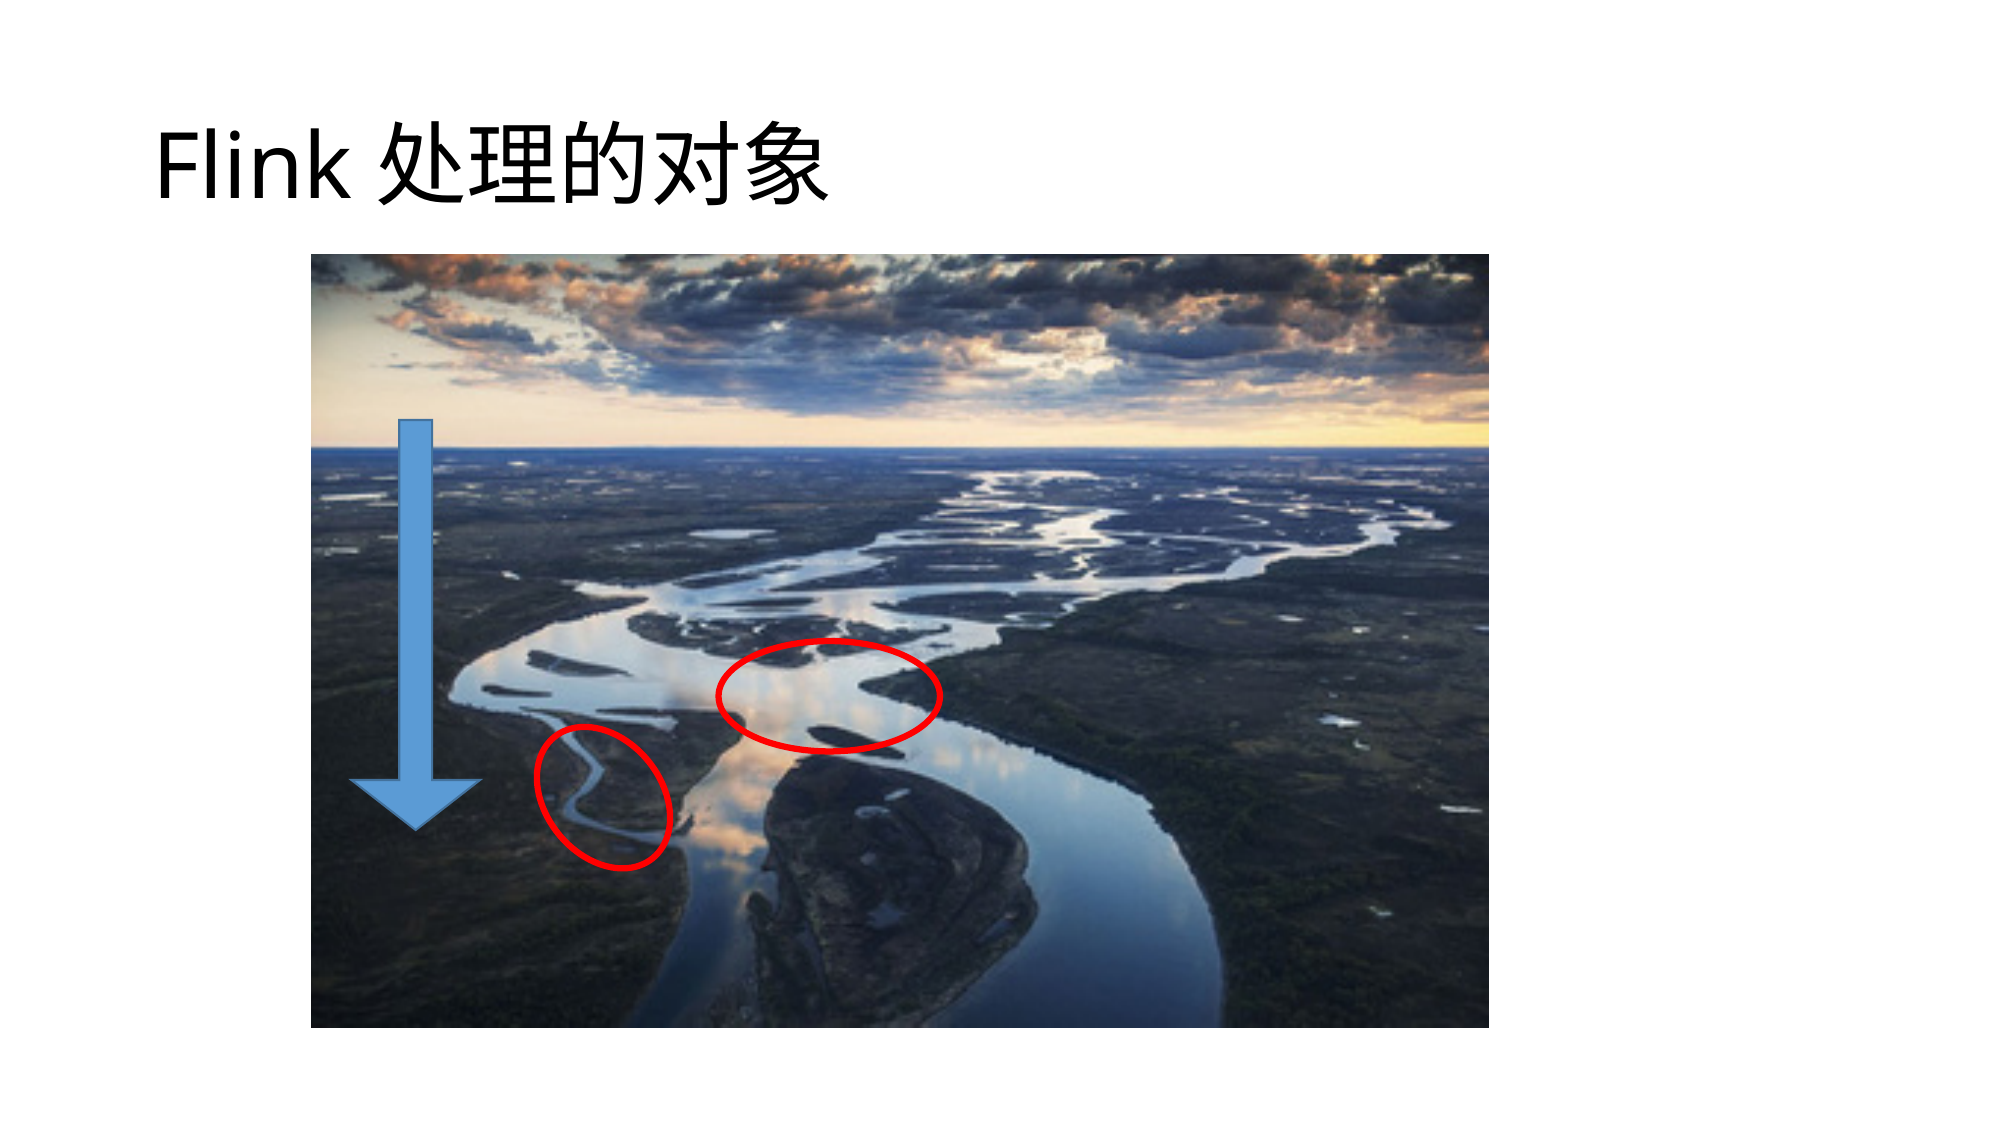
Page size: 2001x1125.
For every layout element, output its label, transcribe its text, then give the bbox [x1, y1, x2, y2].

picture [311, 254, 1489, 1028]
title Flink处理的对象 [137, 59, 1863, 278]
